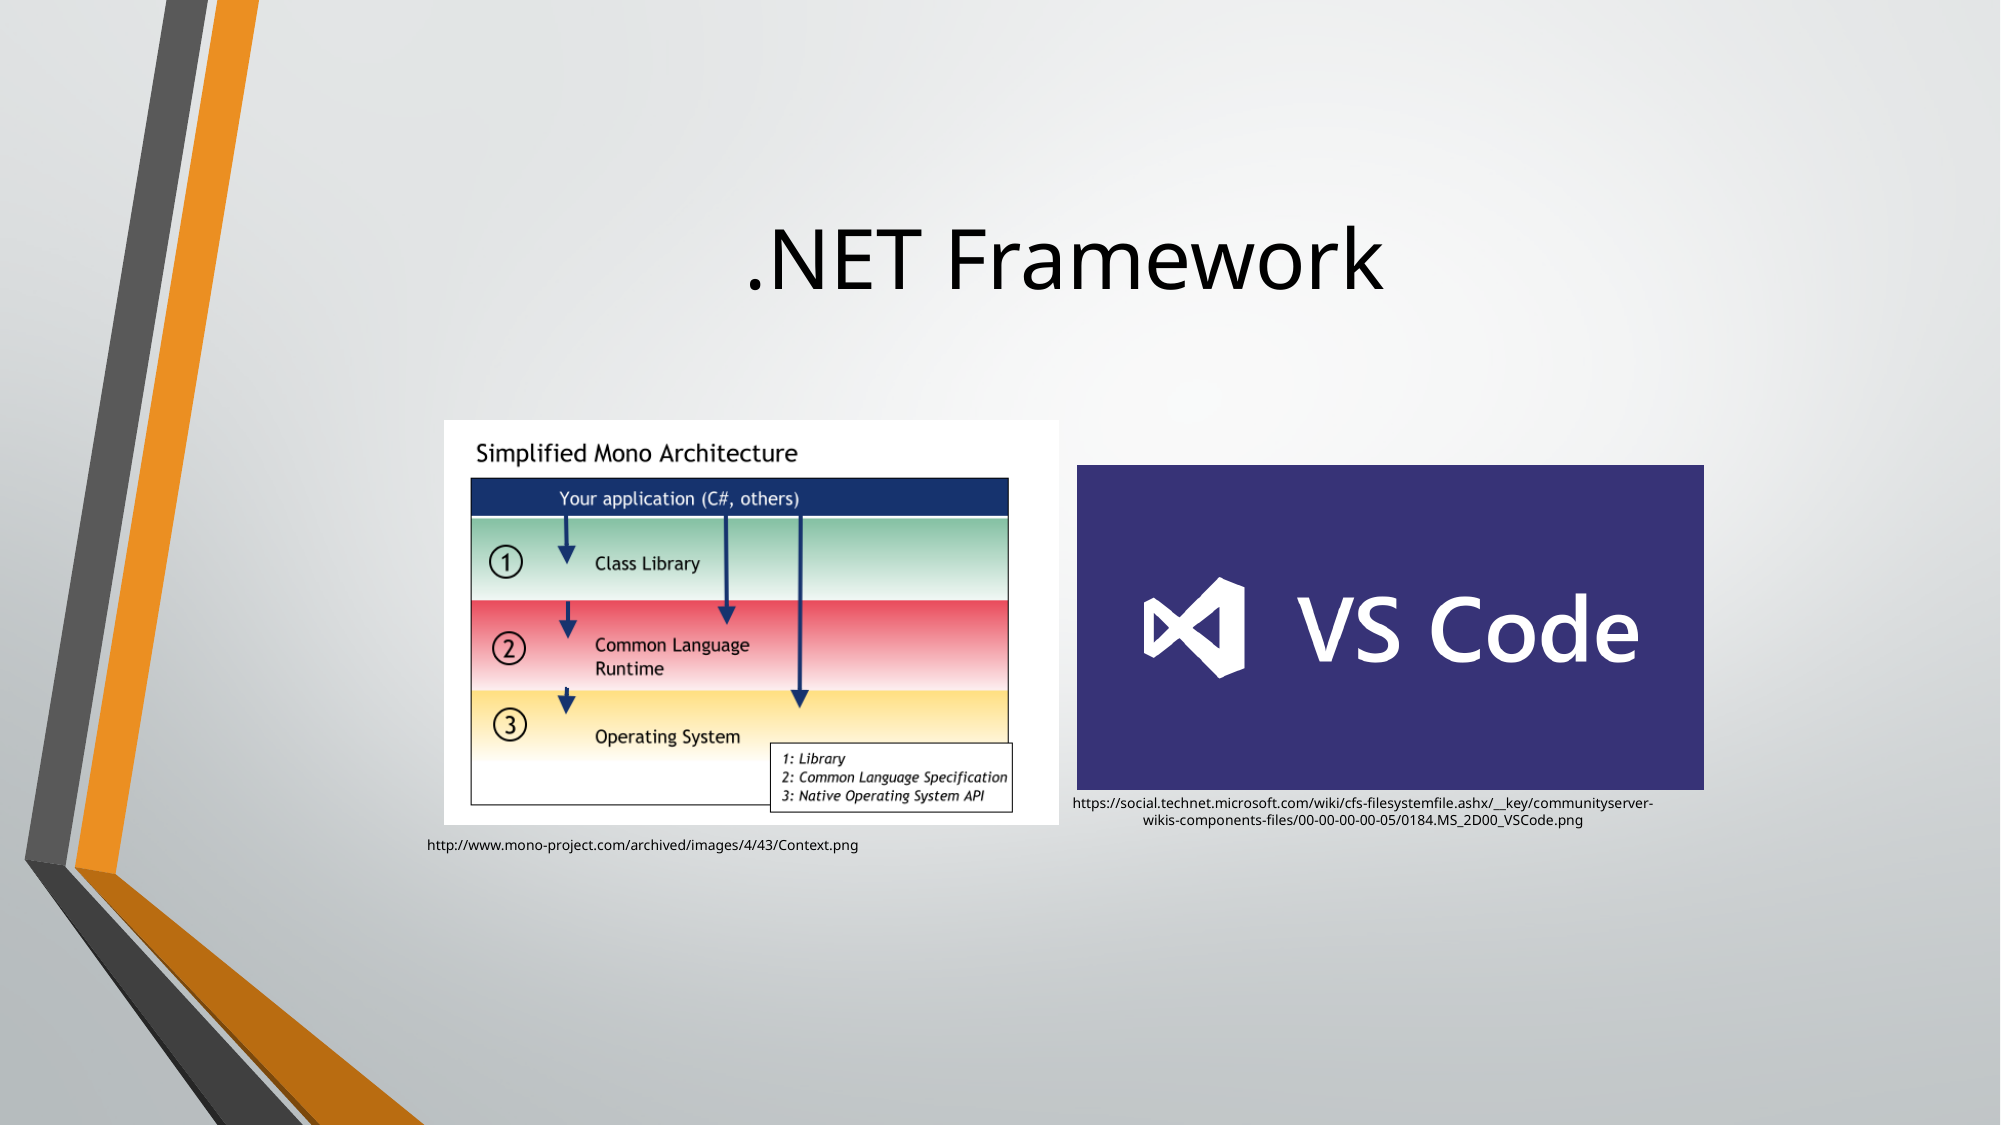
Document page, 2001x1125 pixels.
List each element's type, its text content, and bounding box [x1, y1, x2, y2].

picture [1077, 464, 1704, 790]
title .NET Framework [243, 112, 1887, 400]
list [444, 420, 1060, 825]
text_box http://www.mono-project.com/archived/images/4/43/Context.png [226, 830, 1061, 859]
text_box https://social.technet.microsoft.com/wiki/cfs-filesystemfile.ashx/__key/communityserver-wikis-components-files/00-00-00-00-05/0184.MS_2D00_VSCode.png [1044, 789, 1684, 834]
